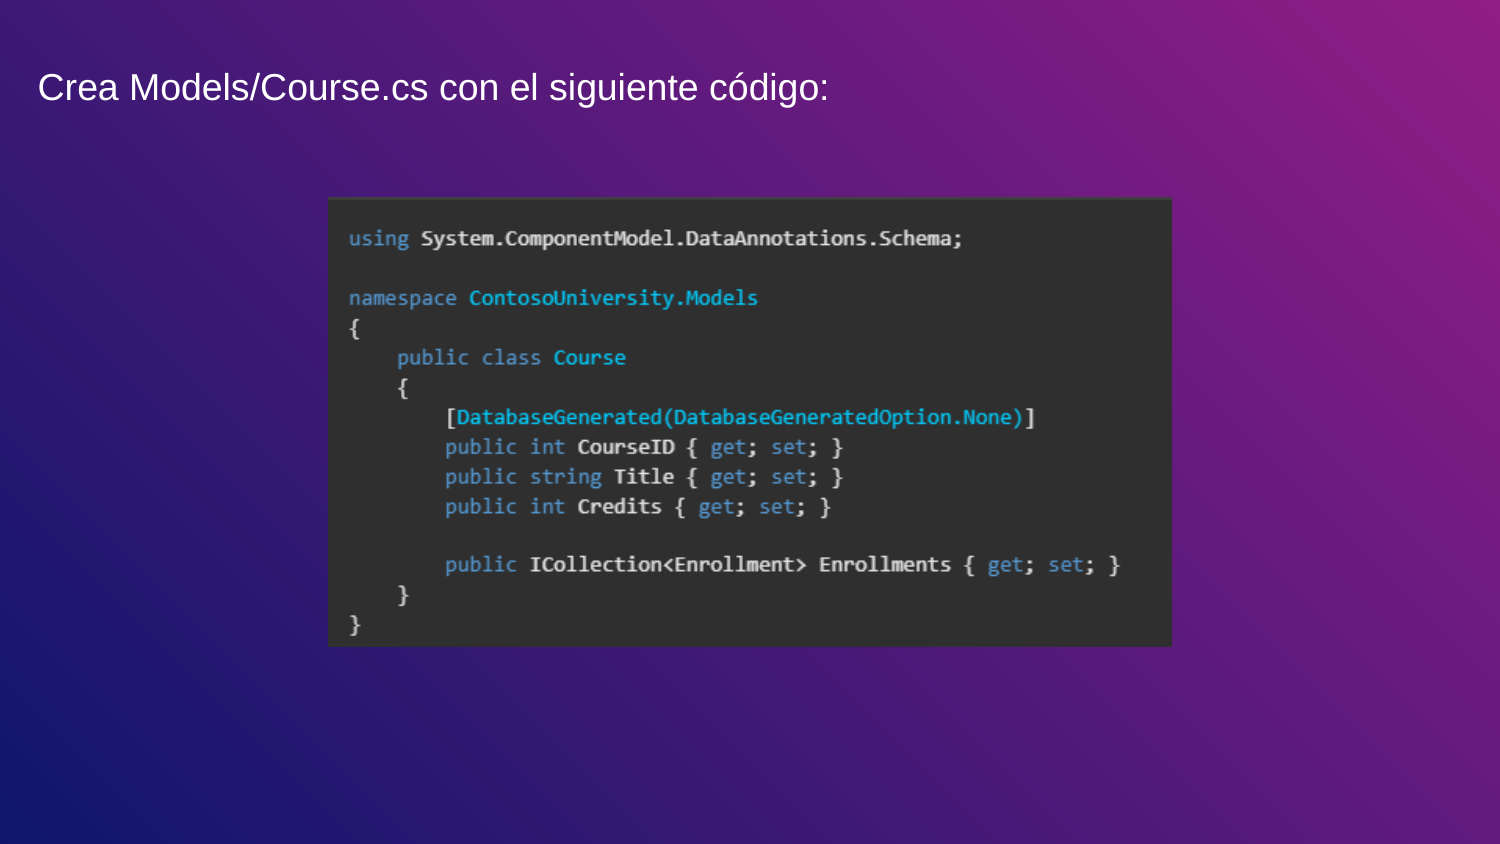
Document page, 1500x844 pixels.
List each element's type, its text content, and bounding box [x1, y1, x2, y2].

picture [328, 197, 1172, 647]
list Crea Models/Course.cs con el siguiente código: [22, 48, 1421, 596]
